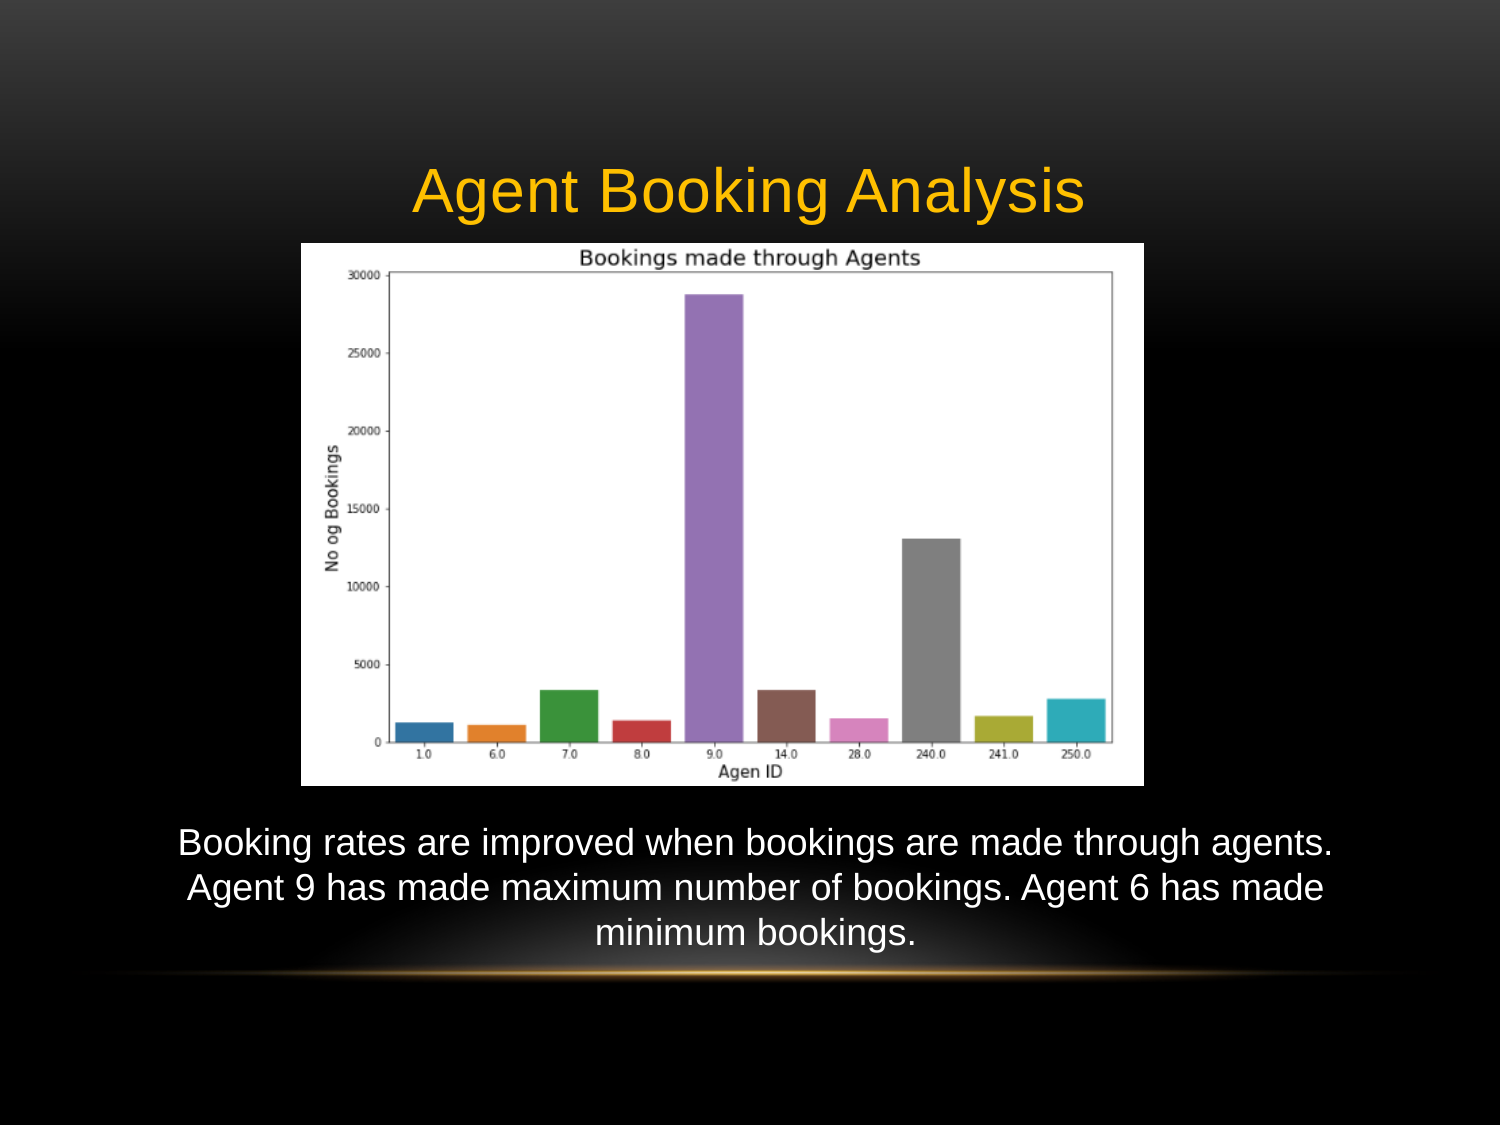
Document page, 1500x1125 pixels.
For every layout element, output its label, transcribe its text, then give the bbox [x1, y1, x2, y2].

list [300, 243, 1144, 787]
title Agent Booking Analysis [99, 45, 1400, 233]
text_box Booking rates are improved when bookings are made through agents. Agent 9 has made maximum number of bookings. Agent 6 has made minimum bookings. [100, 810, 1412, 961]
picture [0, 0, 1500, 1125]
